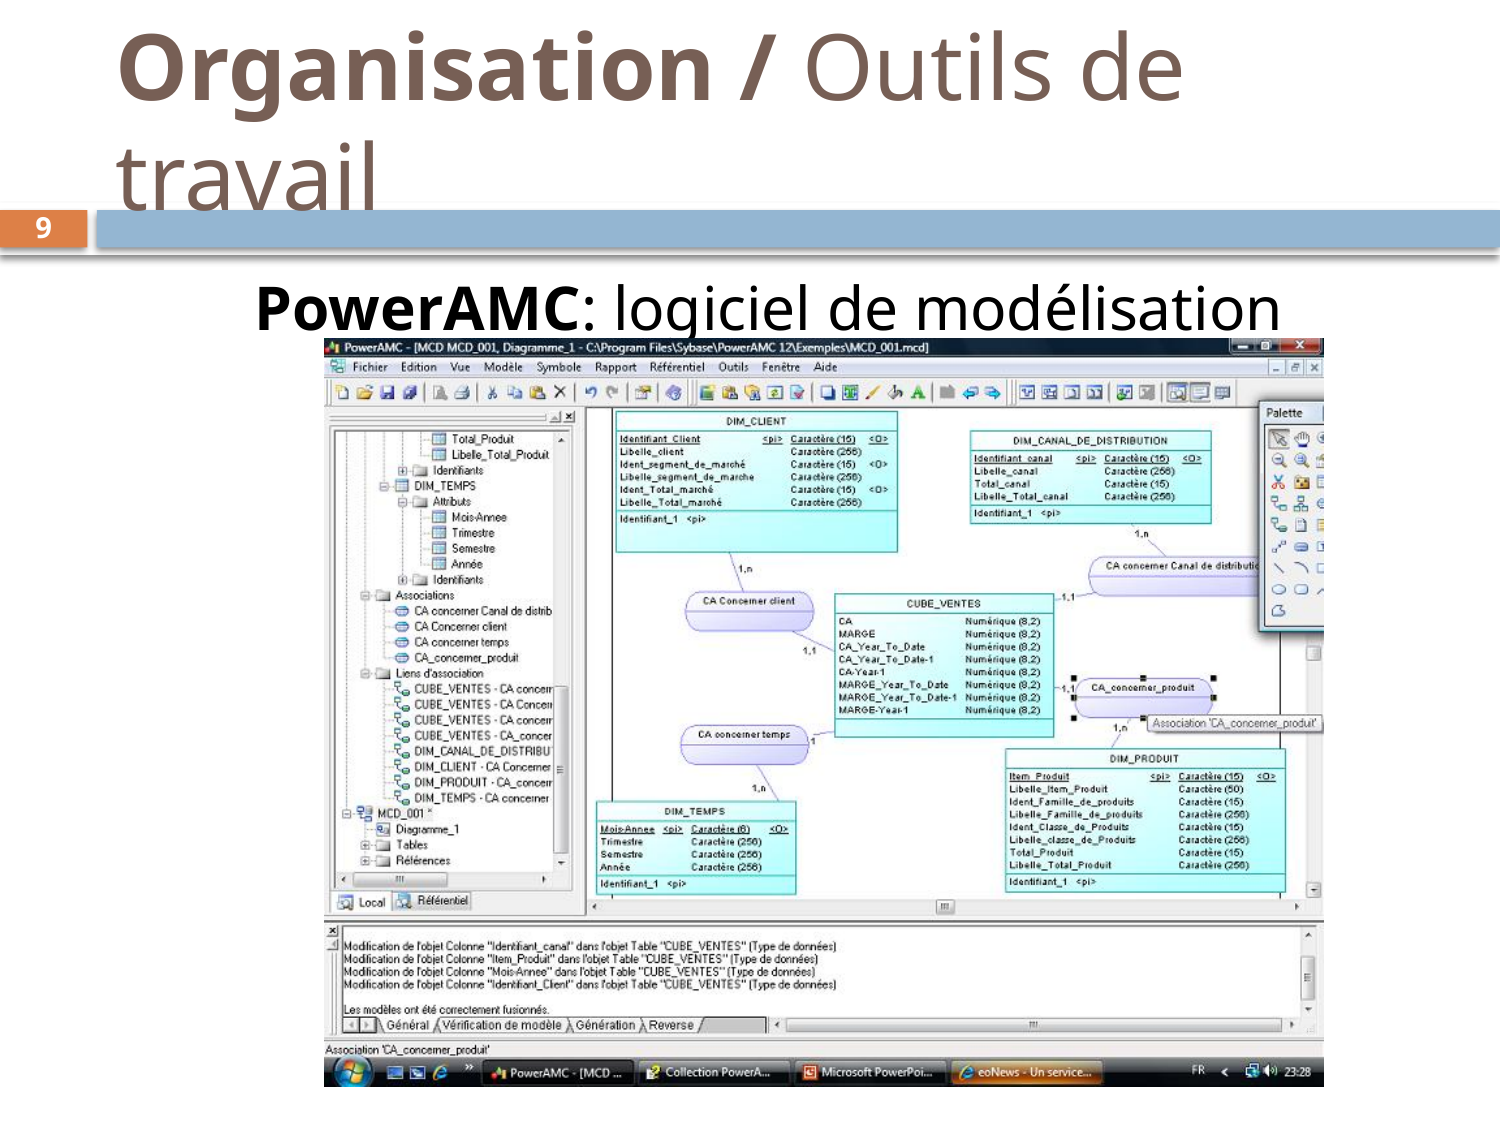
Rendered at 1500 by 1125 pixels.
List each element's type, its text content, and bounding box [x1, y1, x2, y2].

list PowerAMC: logiciel de modélisation [100, 262, 1438, 1000]
title Organisation / Outils de travail [100, 37, 1438, 200]
slide_number 9 [0, 208, 88, 249]
picture [324, 337, 1325, 1087]
